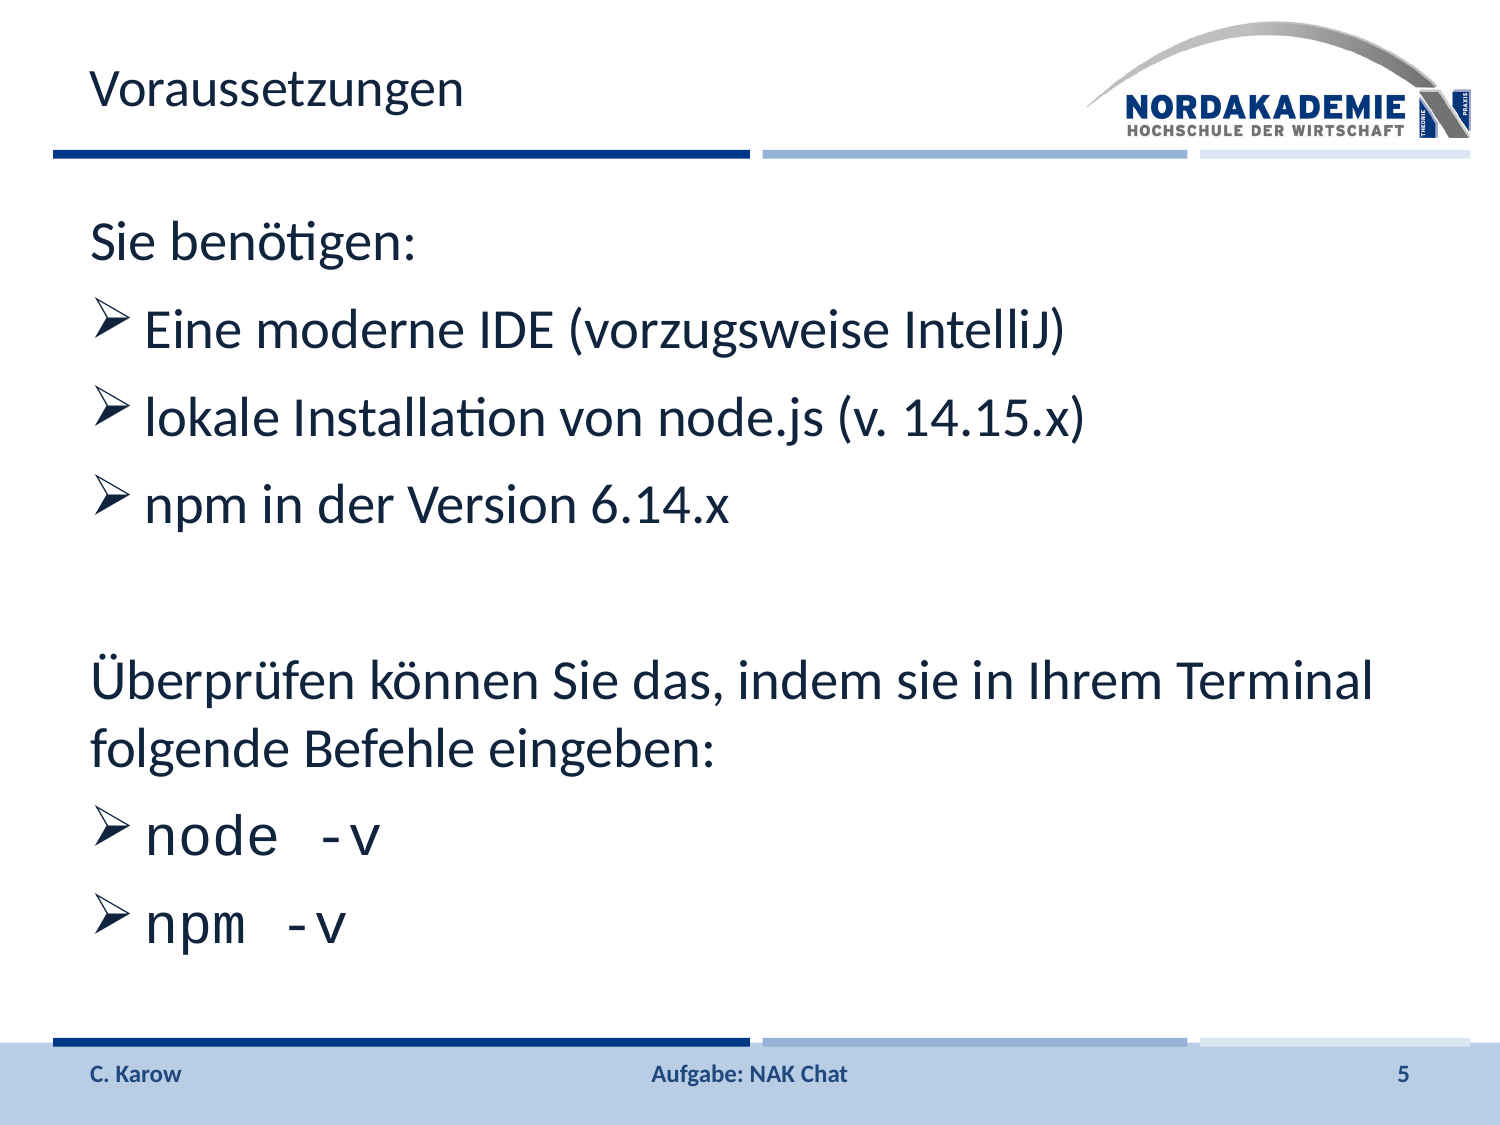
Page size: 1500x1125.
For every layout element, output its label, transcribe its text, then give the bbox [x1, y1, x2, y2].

picture [1086, 21, 1471, 138]
slide_number 5 [1074, 1042, 1425, 1103]
title Voraussetzungen [75, 45, 1069, 138]
footer Aufgabe: NAK Chat [512, 1042, 988, 1103]
slide_number C. Karow [75, 1042, 425, 1103]
list Sie benötigen: Eine moderne IDE (vorzugsweise IntelliJ) lokale Installation von node.js (v. 14.15.x) npm in der Version 6.14.x Überprüfen können Sie das, indem sie in Ihrem Terminal folgende Befehle eingeben: node -v npm -v [75, 196, 1425, 965]
